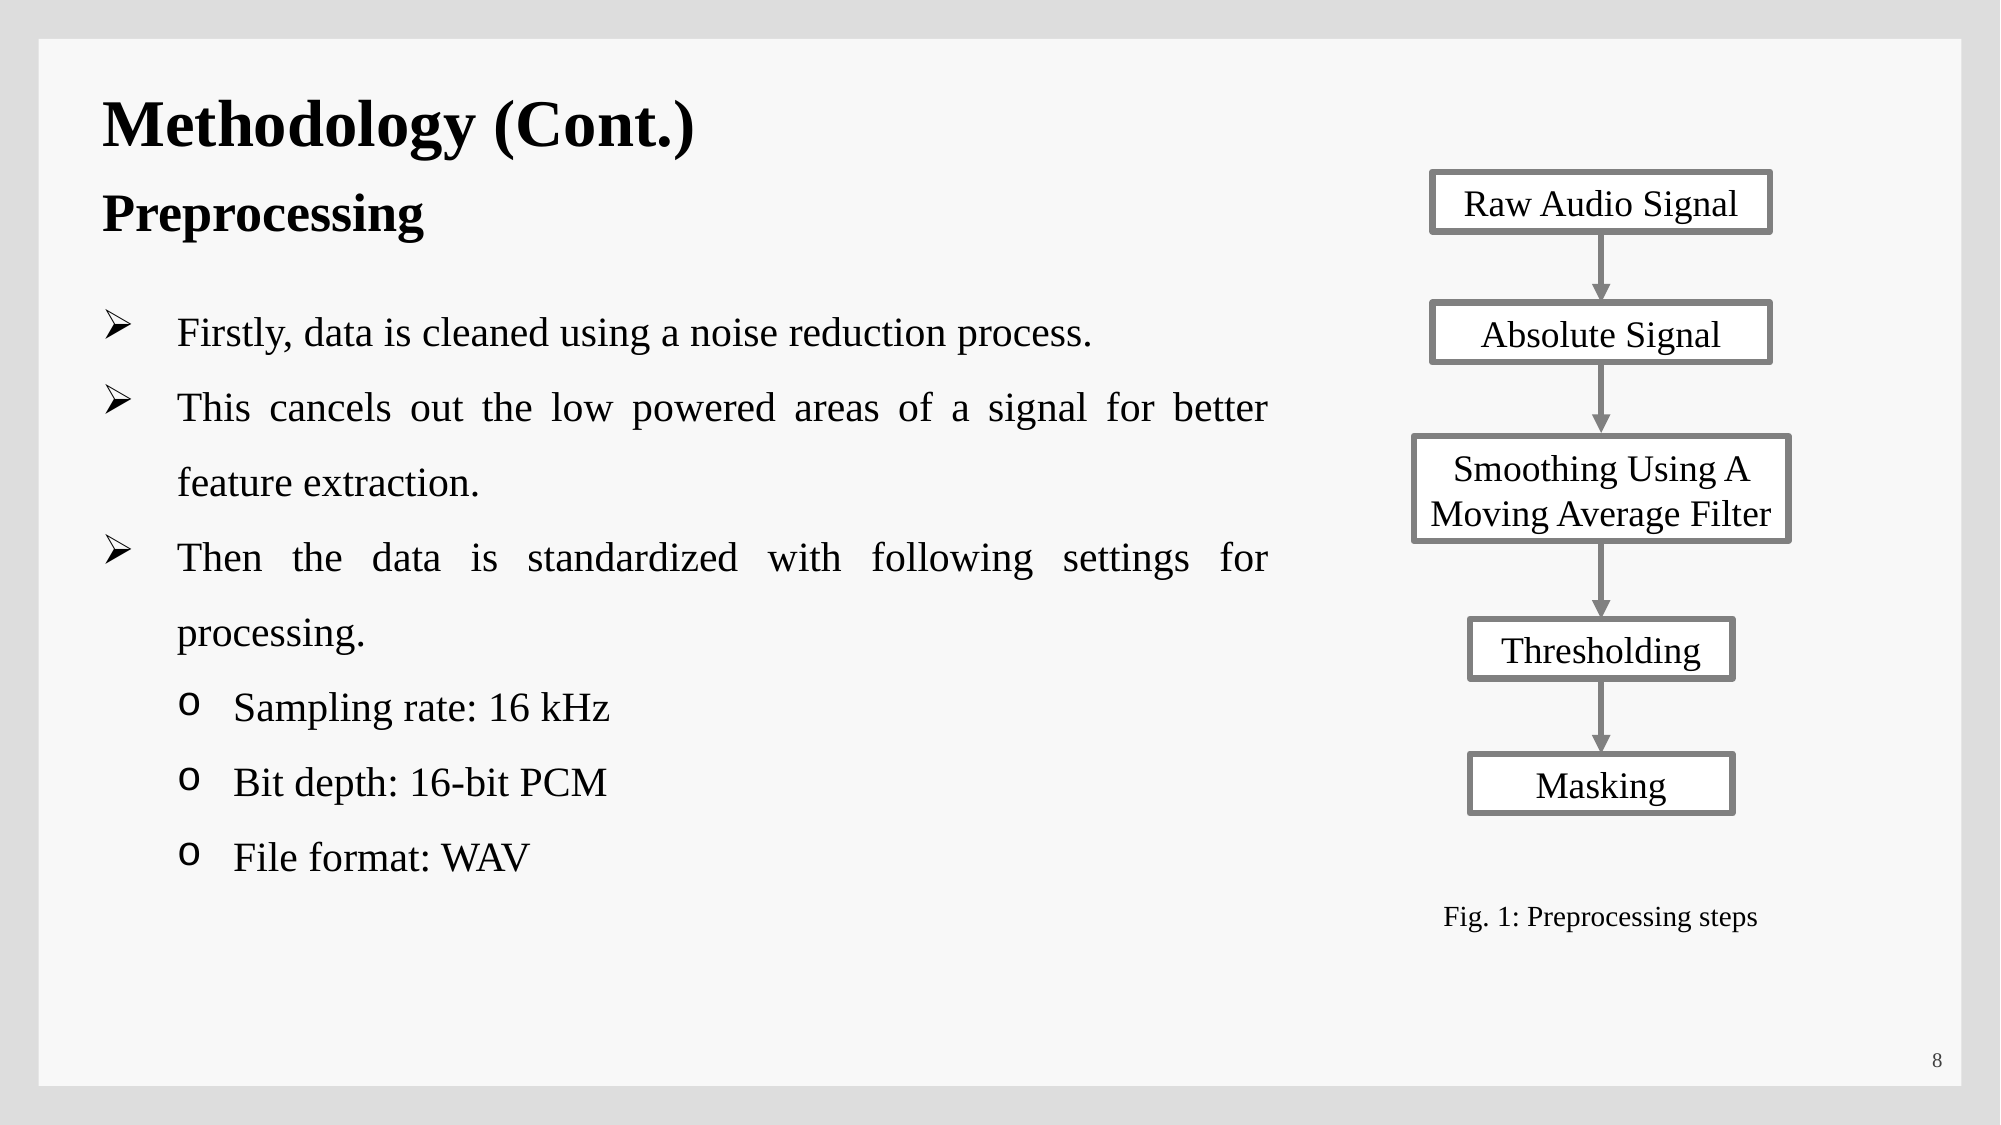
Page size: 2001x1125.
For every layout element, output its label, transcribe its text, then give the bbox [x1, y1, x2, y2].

slide_number 8 [1717, 1034, 1958, 1080]
text_box Thresholding [1469, 618, 1733, 679]
text_box Masking [1469, 753, 1733, 814]
text_box Preprocessing [87, 169, 497, 250]
text_box Raw Audio Signal [1431, 171, 1771, 233]
text_box Methodology (Cont.) [87, 72, 720, 168]
text_box Smoothing Using A Moving Average Filter [1413, 435, 1790, 542]
text_box Absolute Signal [1431, 301, 1771, 363]
text_box Firstly, data is cleaned using a noise reduction process. This cancels out the low powered areas of a signal for better feature extraction. Then the data is standardized with following settings for processing. Sampling rate: 16 kHz Bit depth: 16-bit PCM File format: WAV [87, 271, 1284, 887]
text_box Fig. 1: Preprocessing steps [1428, 889, 1774, 940]
